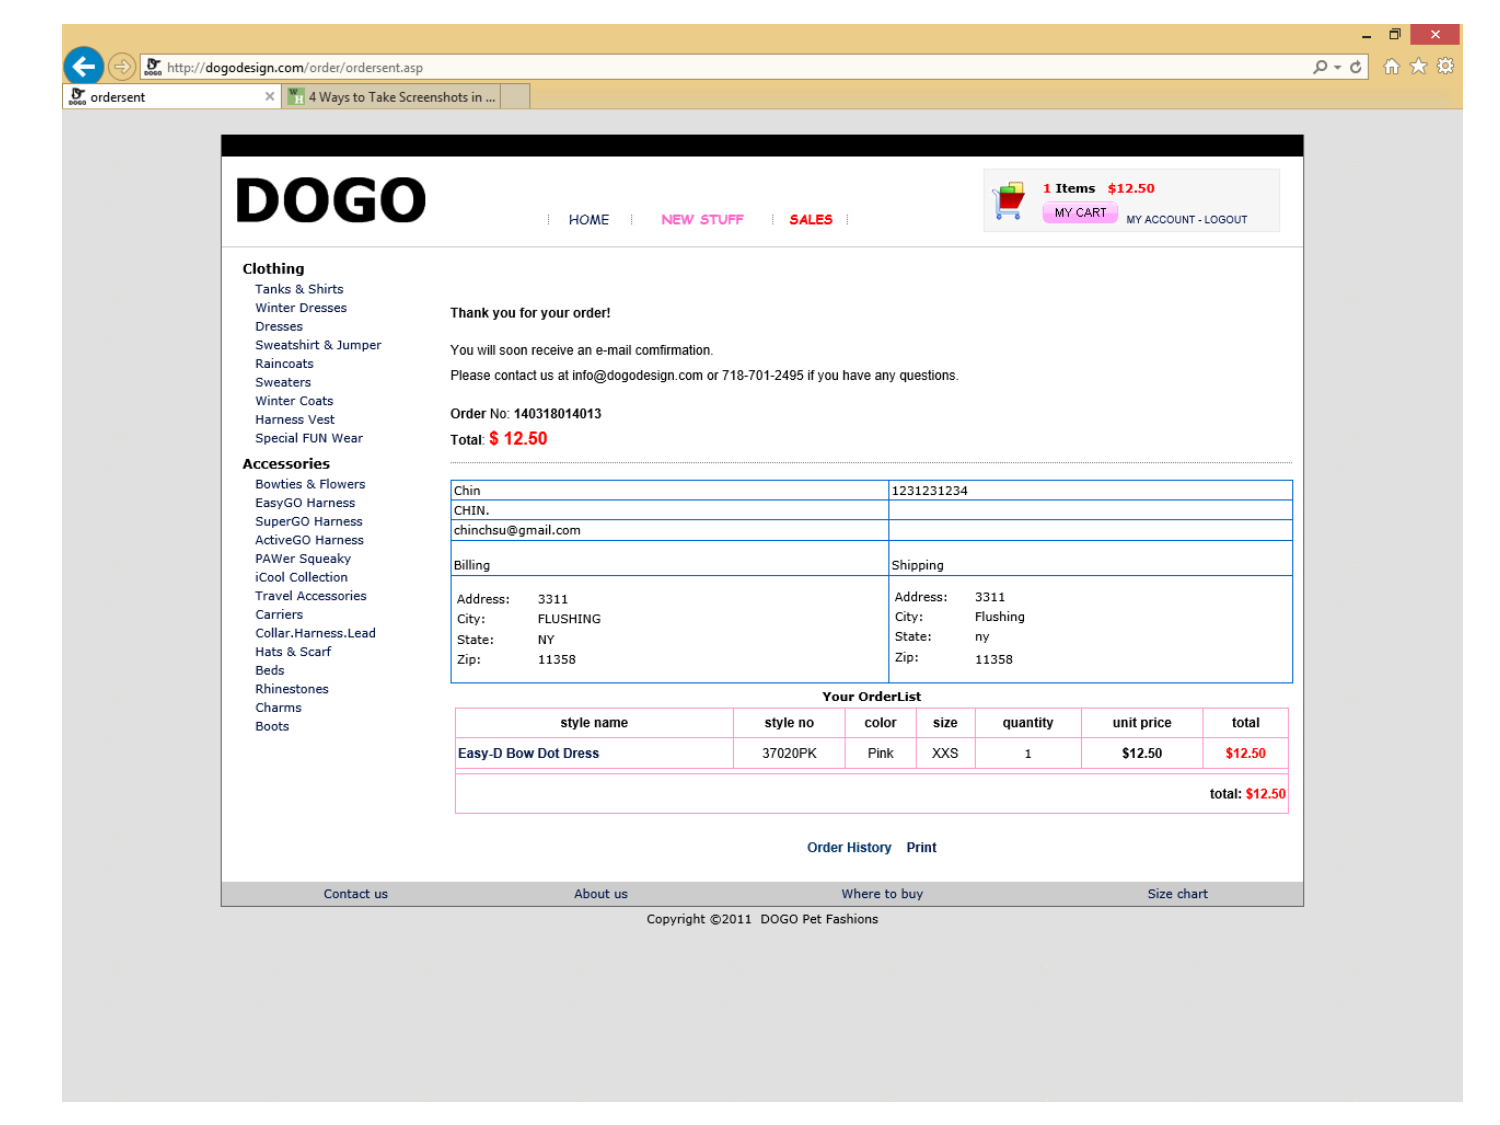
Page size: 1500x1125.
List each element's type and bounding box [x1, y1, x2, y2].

picture [62, 24, 1463, 1102]
